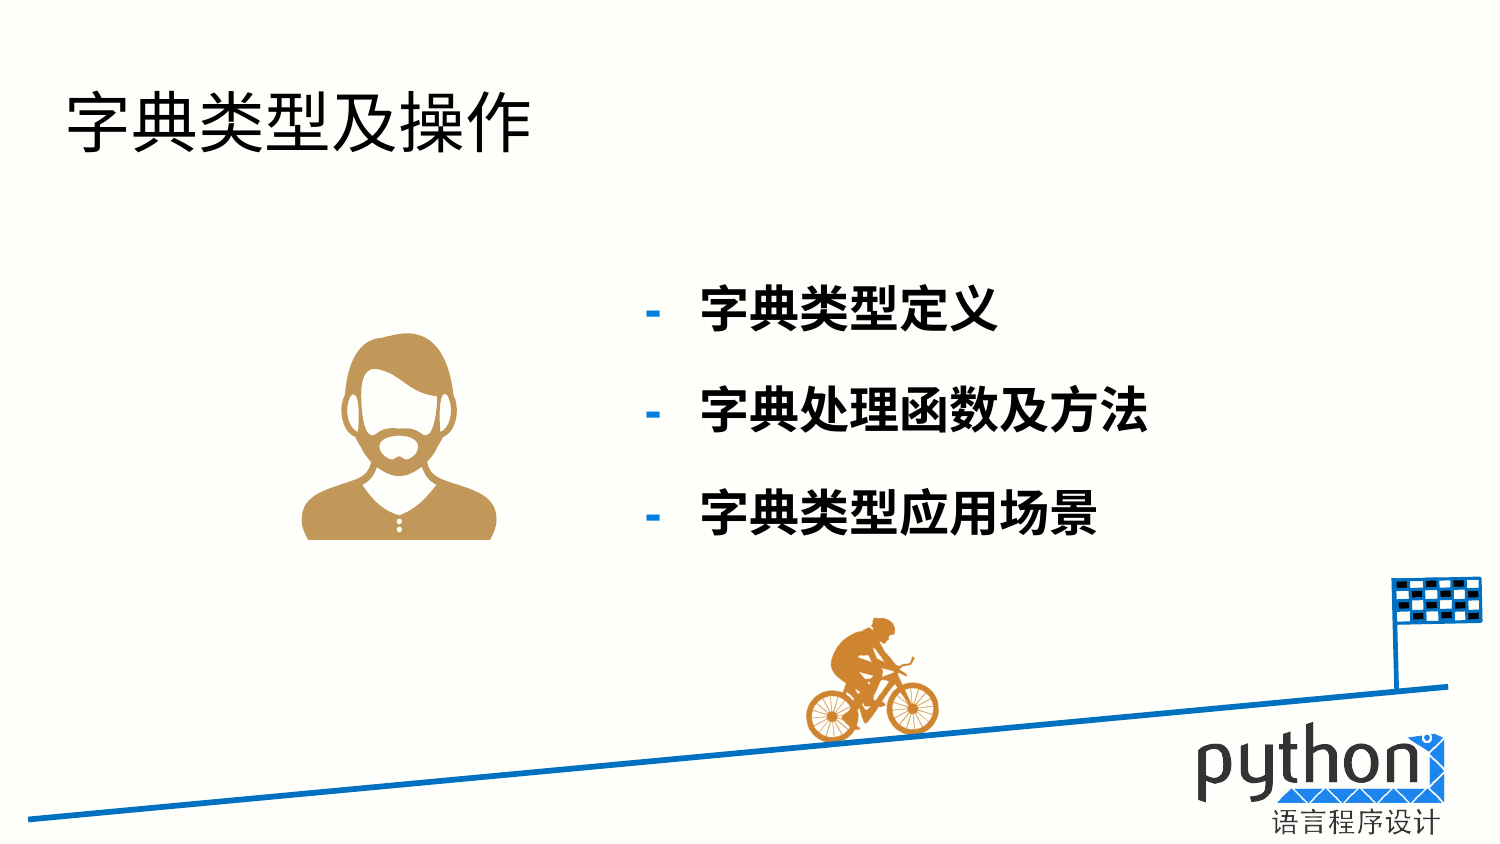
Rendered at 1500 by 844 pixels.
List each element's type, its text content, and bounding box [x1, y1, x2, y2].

text_box 字典类型及操作 [64, 65, 975, 197]
text_box [301, 333, 497, 540]
text_box - 字典类型定义 - 字典处理函数及方法 - 字典类型应用场景 [513, 227, 1260, 549]
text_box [29, 674, 1448, 833]
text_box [1390, 577, 1480, 695]
picture [802, 618, 936, 674]
picture [1188, 709, 1452, 842]
